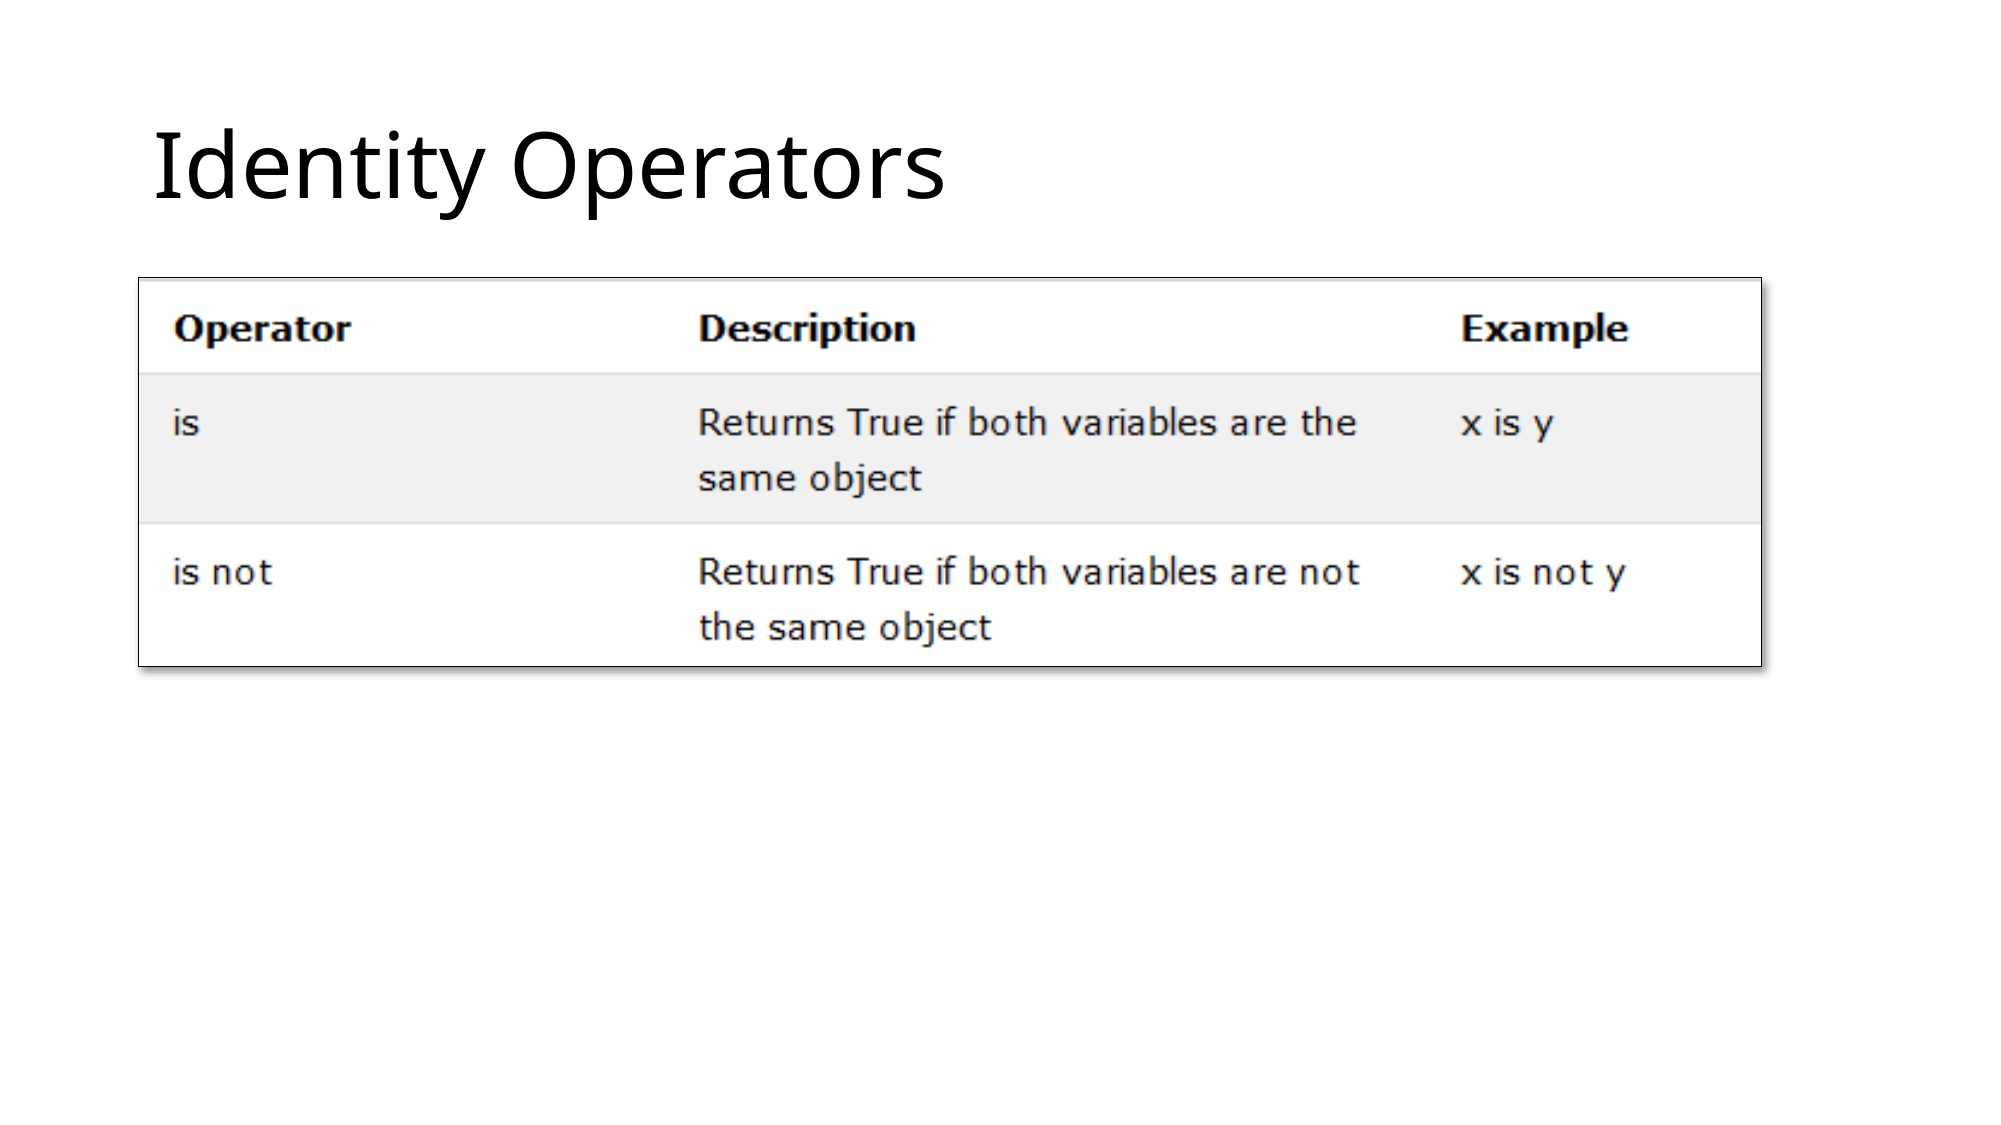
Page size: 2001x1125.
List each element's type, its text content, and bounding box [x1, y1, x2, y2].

picture [138, 277, 1762, 667]
title Identity Operators [138, 60, 1864, 278]
